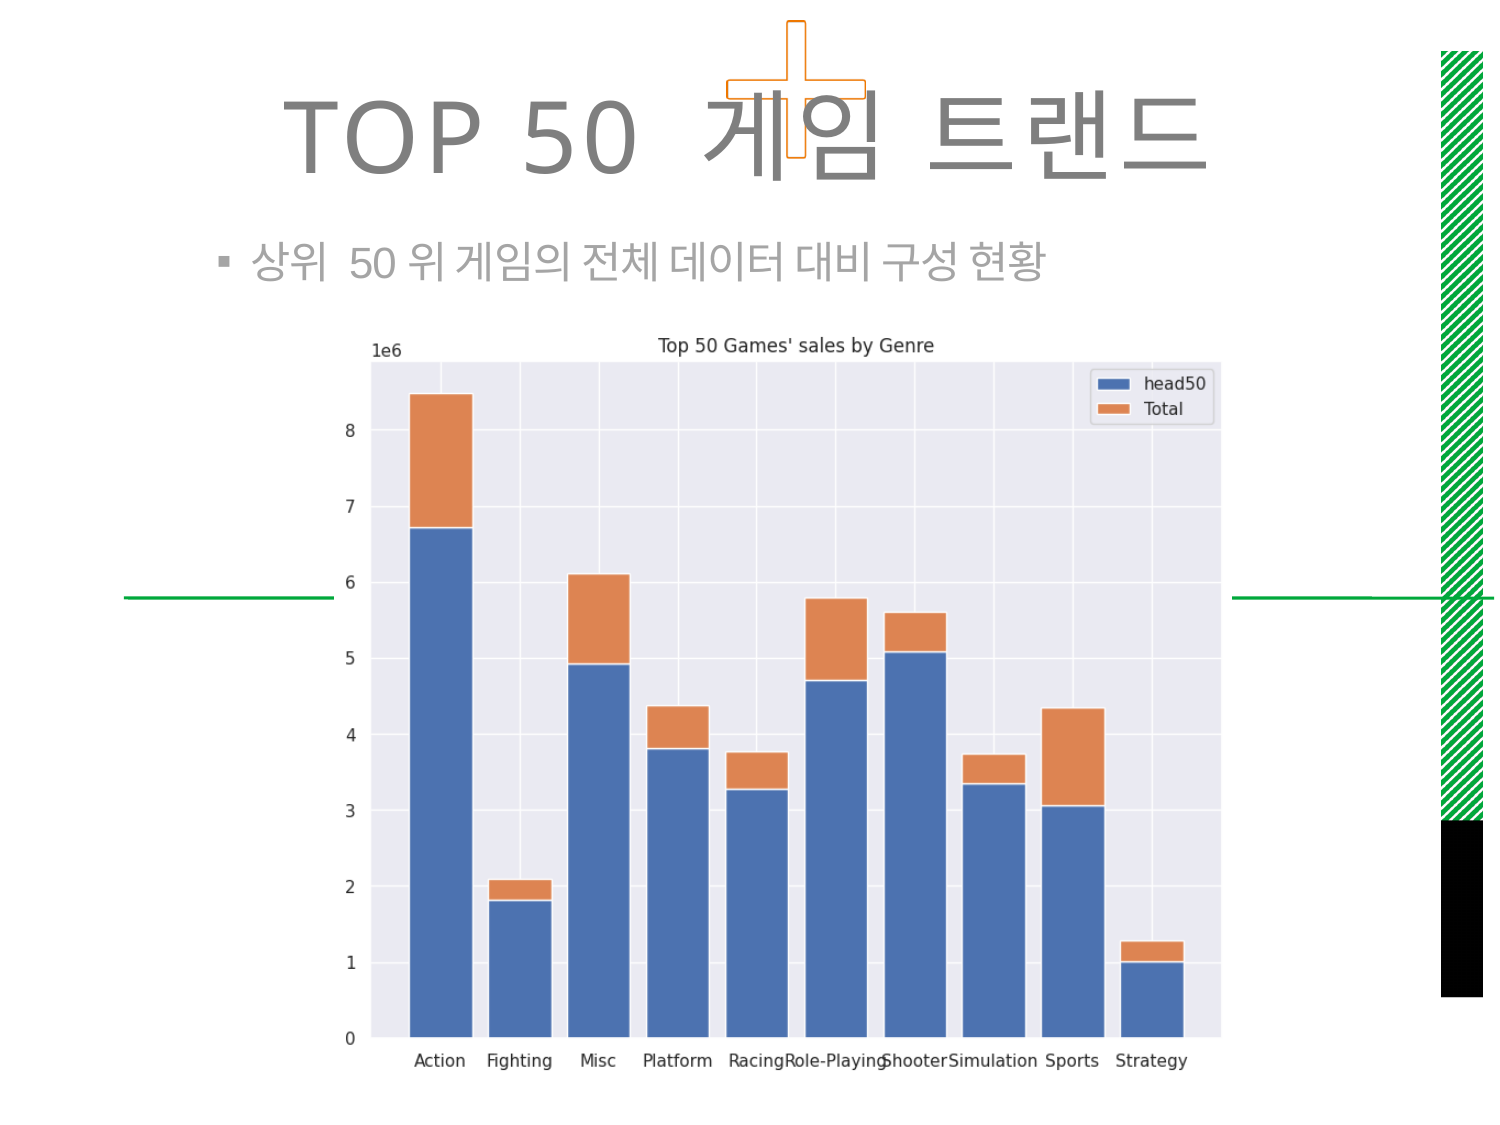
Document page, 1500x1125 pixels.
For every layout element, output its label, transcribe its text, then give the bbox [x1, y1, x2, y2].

subtitle 상위 50위 게임의 전체 데이터 대비 구성 현황 [201, 227, 1252, 347]
picture [1441, 48, 1483, 596]
picture [333, 326, 1232, 1081]
title TOP 50 게임 트랜드 [110, 12, 1386, 254]
picture [1441, 600, 1483, 1000]
